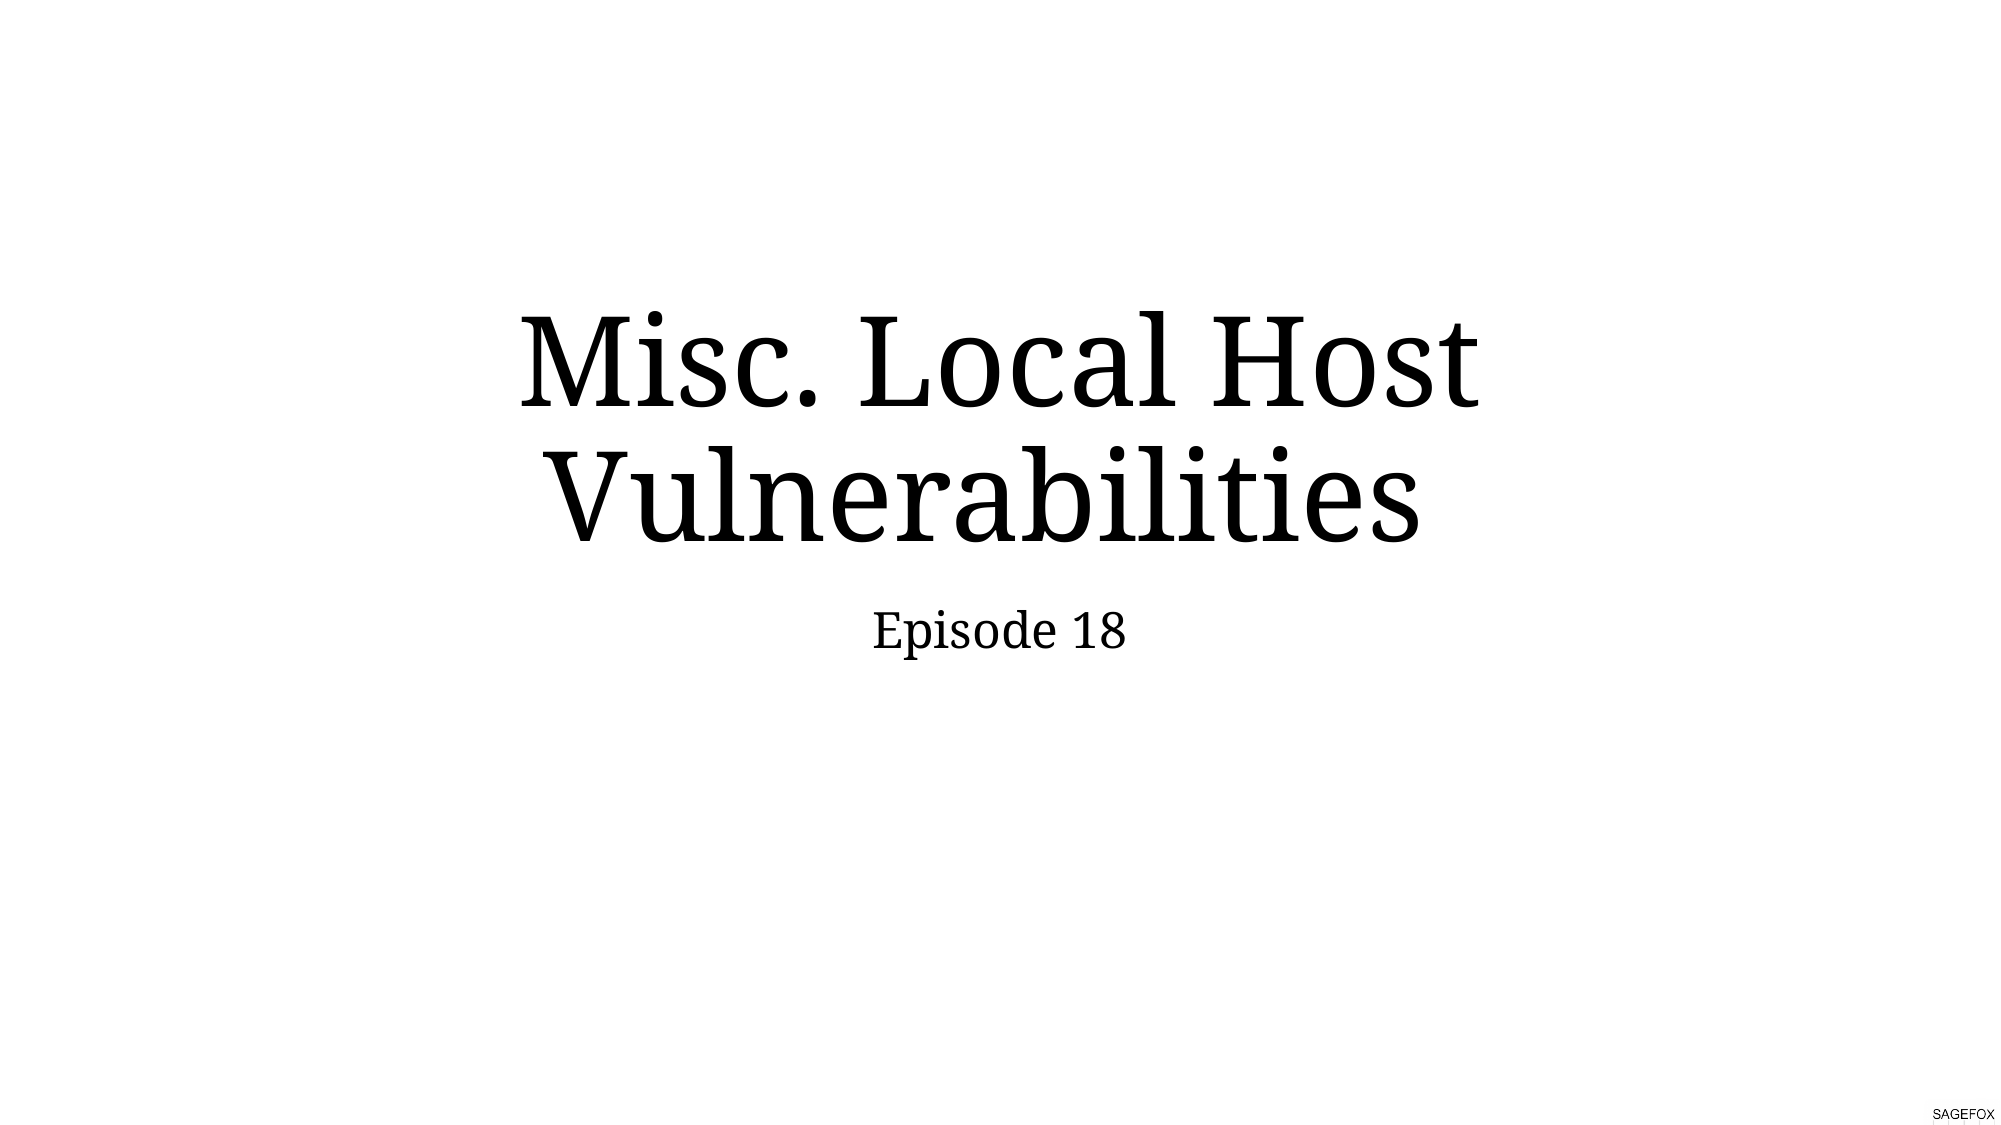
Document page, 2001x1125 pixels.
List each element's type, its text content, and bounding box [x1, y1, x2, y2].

picture [1929, 1108, 1997, 1125]
subtitle Episode 18 [249, 590, 1750, 863]
title Misc. Local Host Vulnerabilities [249, 184, 1750, 576]
